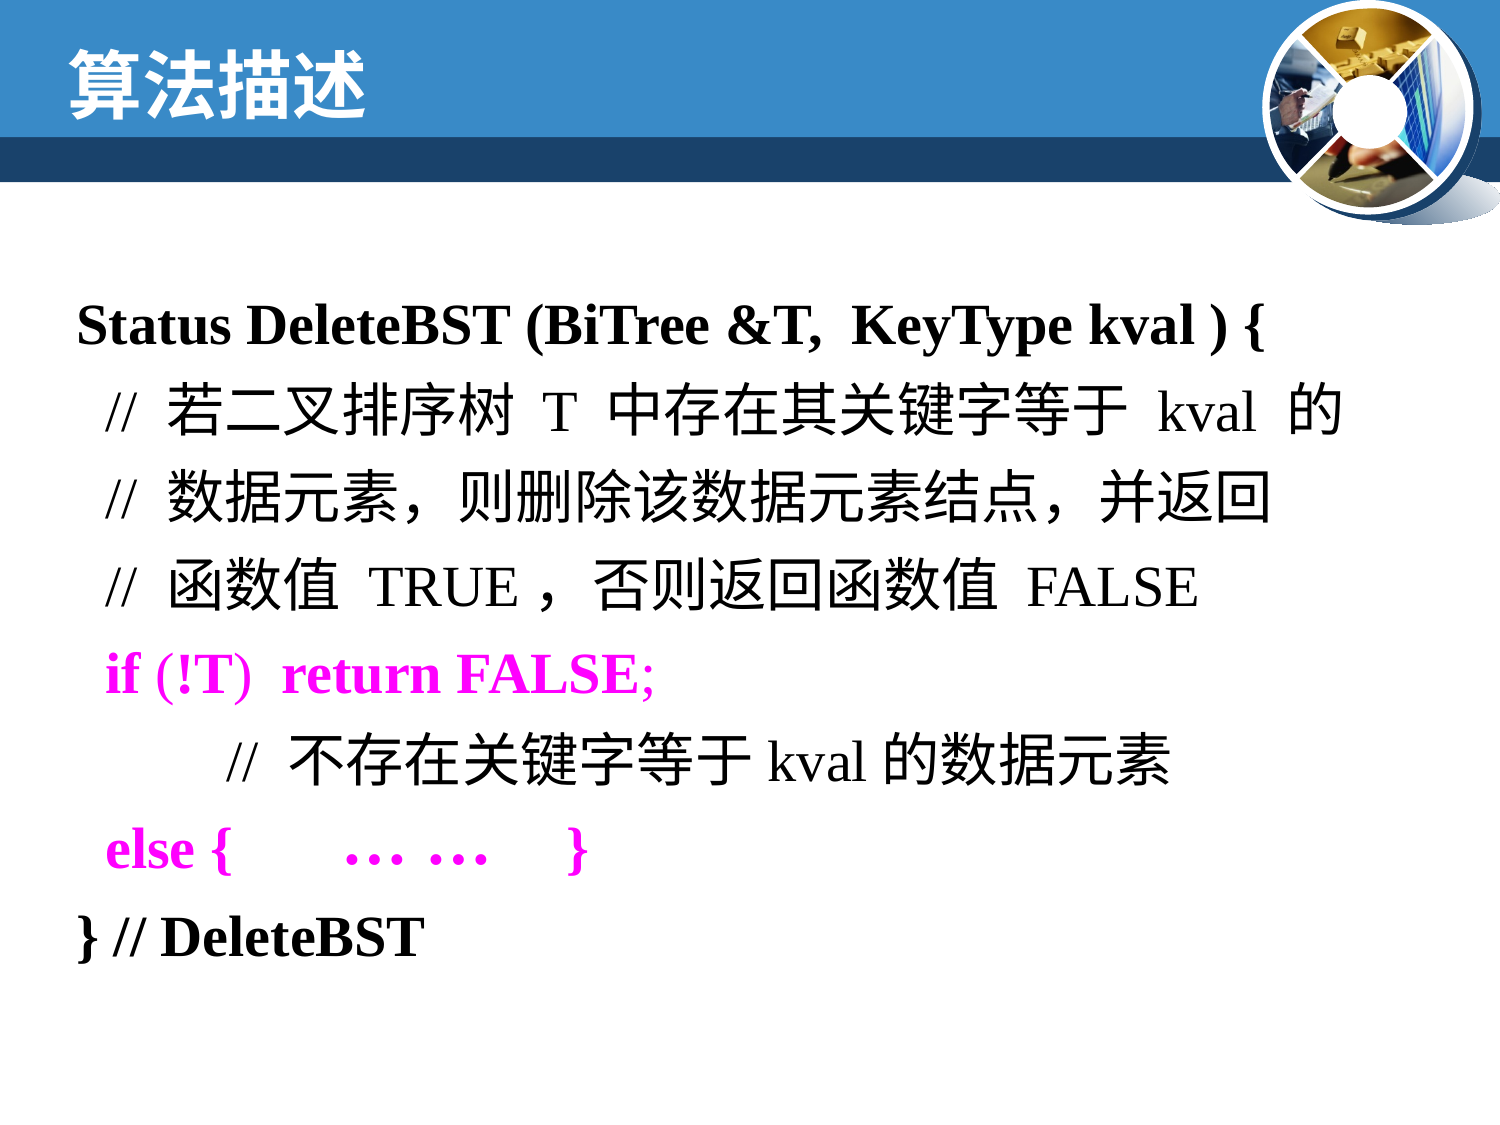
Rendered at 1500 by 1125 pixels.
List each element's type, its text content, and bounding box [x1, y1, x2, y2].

picture [1301, 8, 1432, 82]
picture [1269, 39, 1343, 174]
text_box 算法描述 [53, 30, 609, 136]
picture [1299, 136, 1434, 208]
picture [1393, 38, 1466, 177]
text_box … … [244, 773, 620, 889]
text_box Status DeleteBST (BiTree &T, KeyType kval ) { // 若二叉排序树 T 中存在其关键字等于 kval 的 // 数据元素，则删除该数据元素结点，并返回 // 函数值 TRUE，否则返回函数值 FALSE if (!T) return FALSE; // 不存在关键字等于kval的数据元素 else { } } // DeleteBST [61, 260, 1360, 976]
